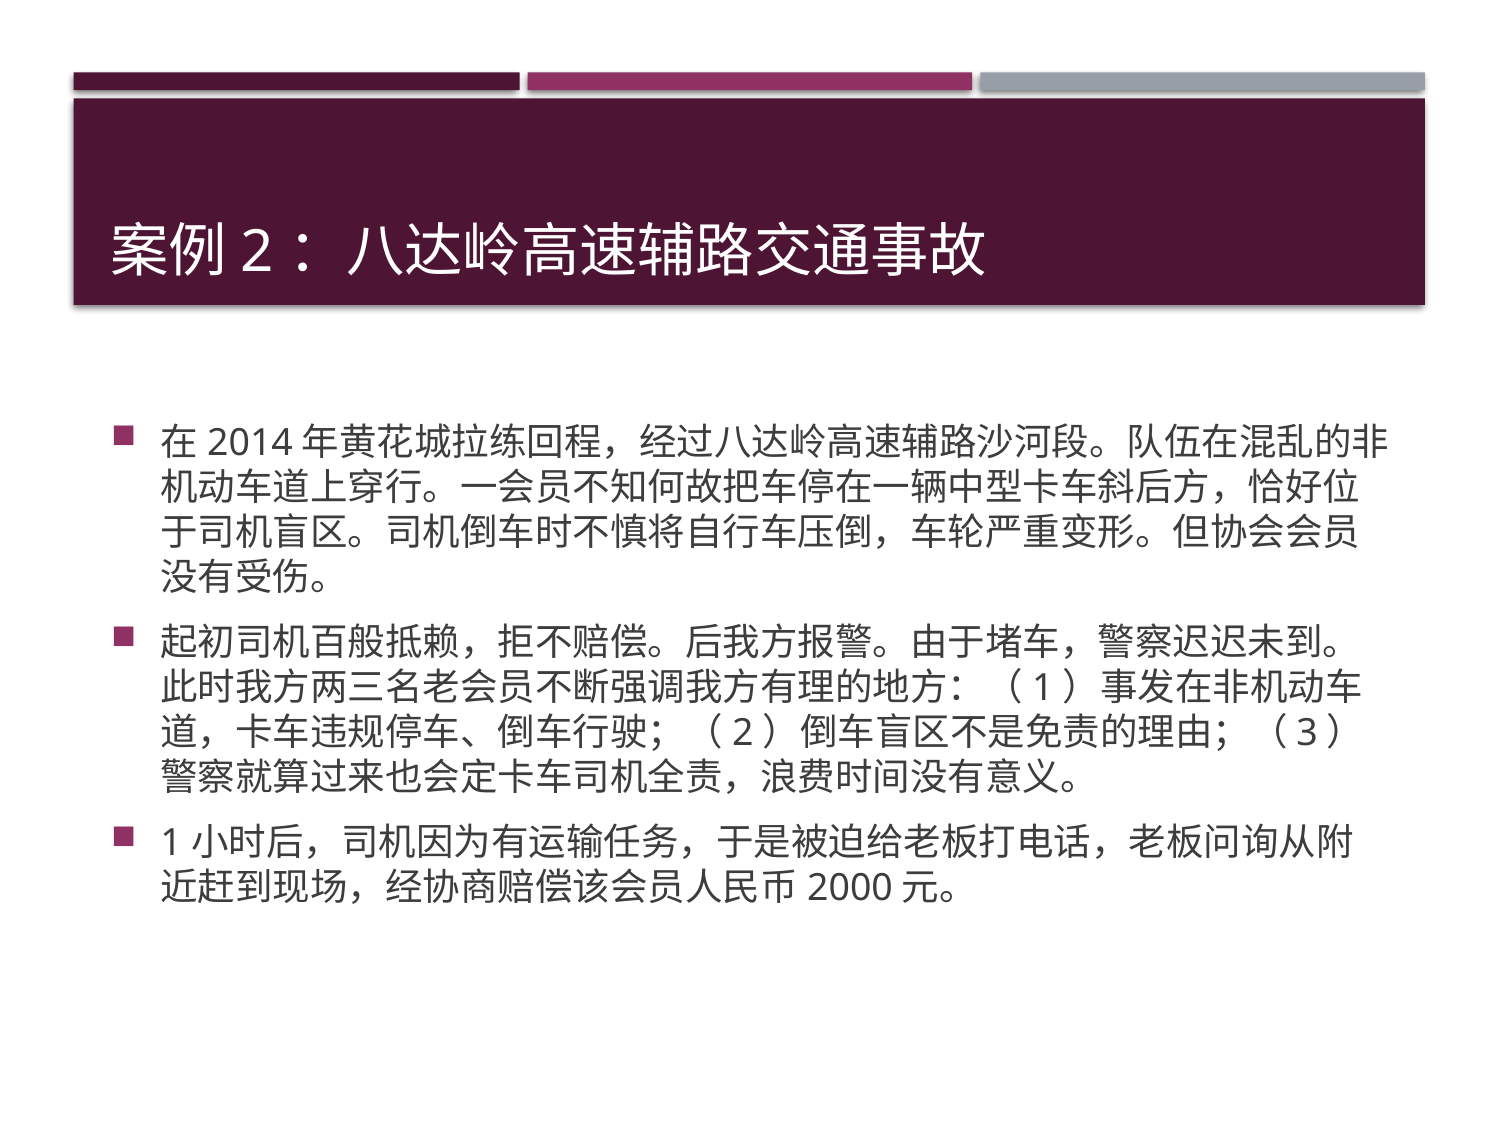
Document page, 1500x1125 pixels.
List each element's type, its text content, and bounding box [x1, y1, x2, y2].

title 案例2：八达岭高速辅路交通事故 [95, 112, 1406, 291]
list 在2014年黄花城拉练回程，经过八达岭高速辅路沙河段。队伍在混乱的非机动车道上穿行。一会员不知何故把车停在一辆中型卡车斜后方，恰好位于司机盲区。司机倒车时不慎将自行车压倒，车轮严重变形。但协会会员没有受伤。 起初司机百般抵赖，拒不赔偿。后我方报警。由于堵车，警察迟迟未到。此时我方两三名老会员不断强调我方有理的地方：（1）事发在非机动车道，卡车违规停车、倒车行驶；（2）倒车盲区不是免责的理由；（3）警察就算过来也会定卡车司机全责，浪费时间没有意义。 1小时后，司机因为有运输任务，于是被迫给老板打电话，老板问询从附近赶到现场，经协商赔偿该会员人民币2000元。 [95, 365, 1406, 962]
